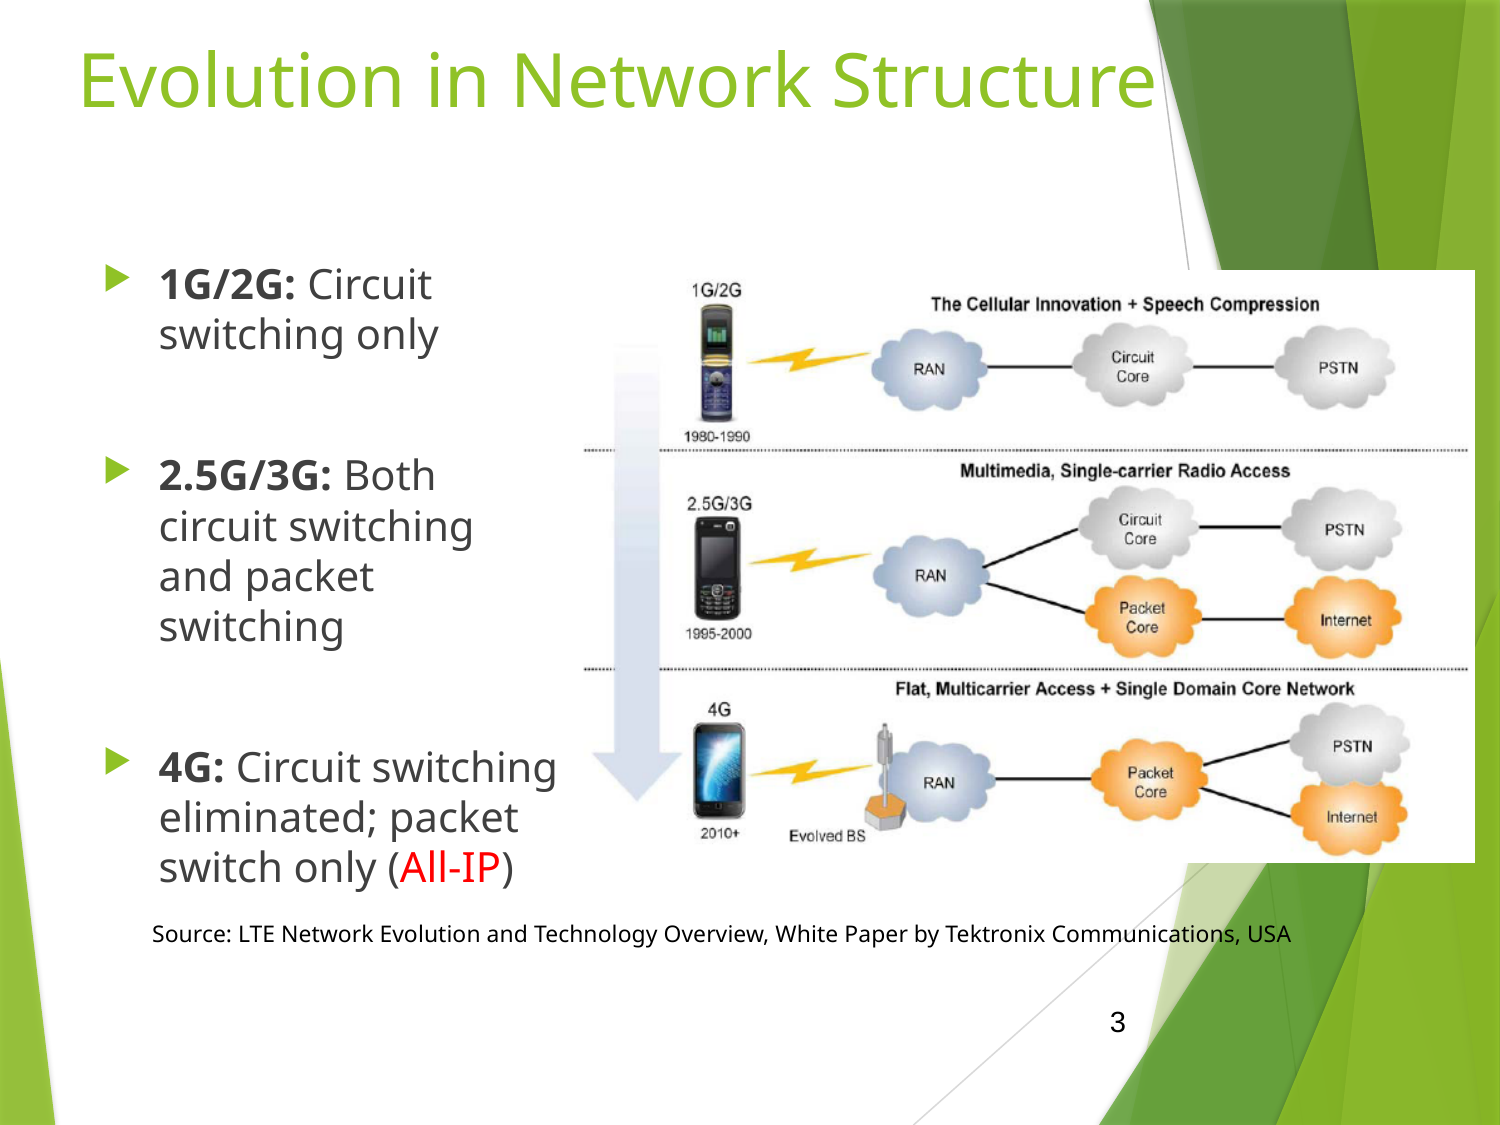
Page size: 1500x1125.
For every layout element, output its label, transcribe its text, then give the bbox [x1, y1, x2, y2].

picture [574, 269, 1476, 863]
title Evolution in Network Structure [62, 24, 1230, 242]
list 1G/2G: Circuit switching only 2.5G/3G: Both circuit switching and packet switching 4G: Circuit switching eliminated; packet switch only (All-IP) [87, 249, 575, 905]
slide_number 3 [1056, 991, 1141, 1051]
text_box Source: LTE Network Evolution and Technology Overview, White Paper by Tektronix Communications, USA [137, 912, 1425, 955]
